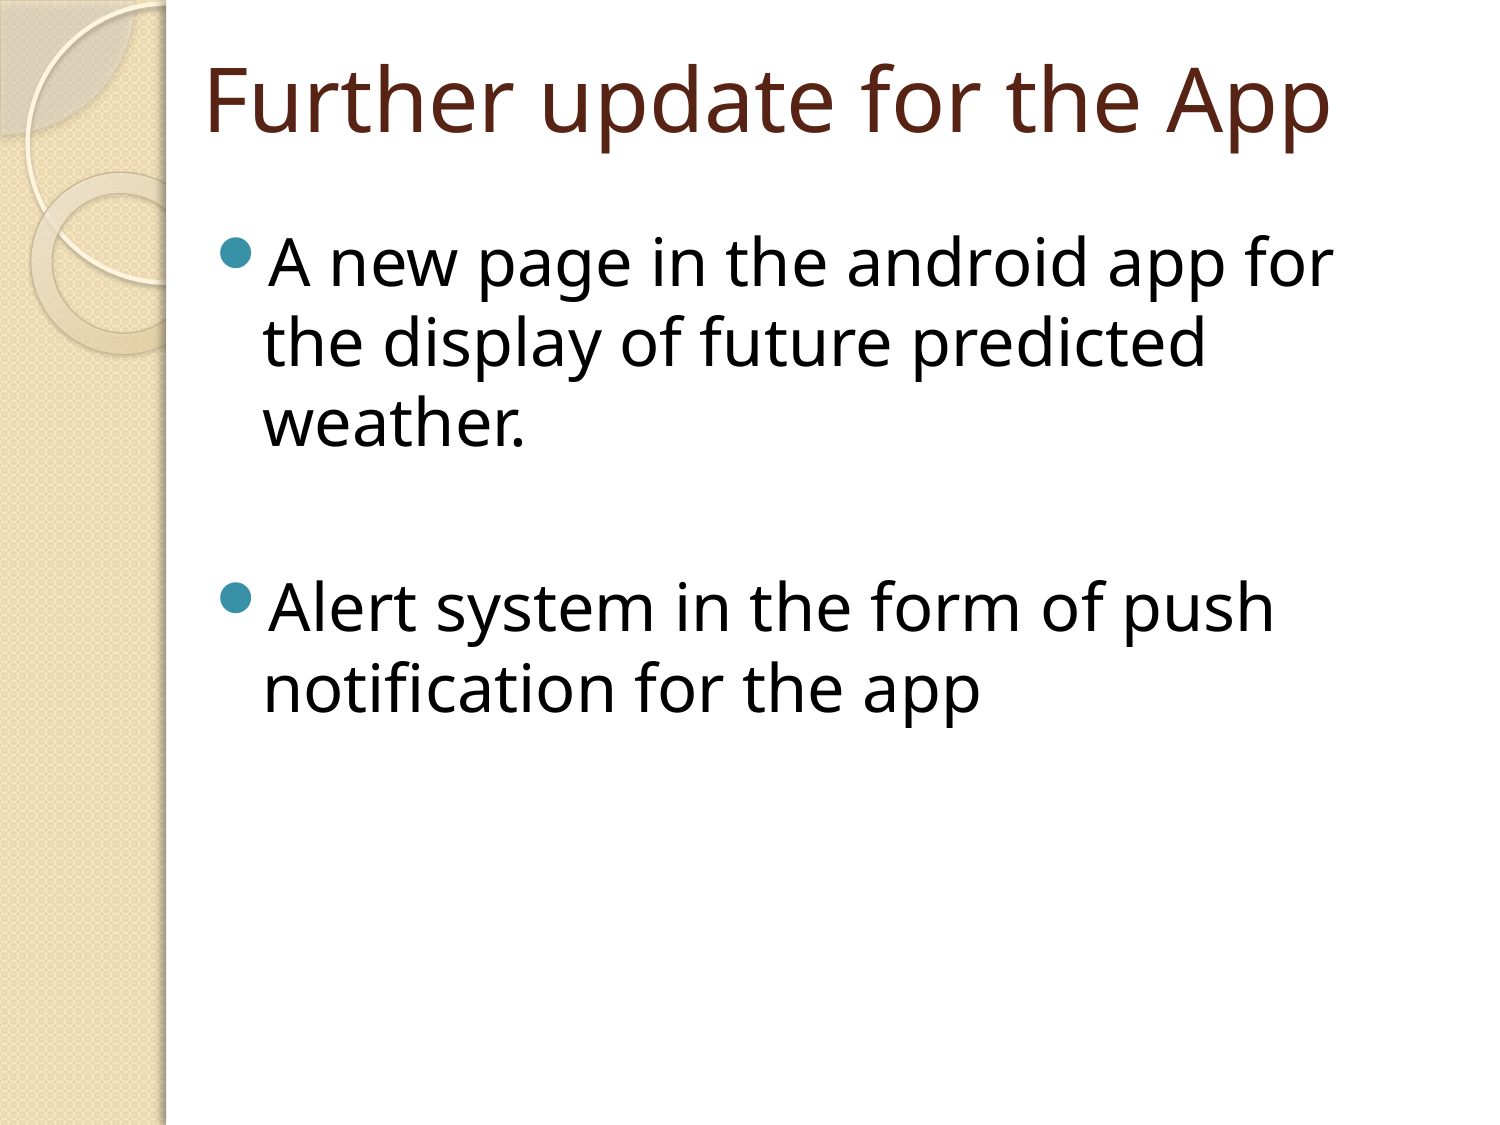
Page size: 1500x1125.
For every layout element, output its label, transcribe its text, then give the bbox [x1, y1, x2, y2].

list A new page in the android app for the display of future predicted weather. Alert system in the form of push notification for the app [187, 212, 1413, 1109]
title Further update for the App [187, 2, 1418, 191]
